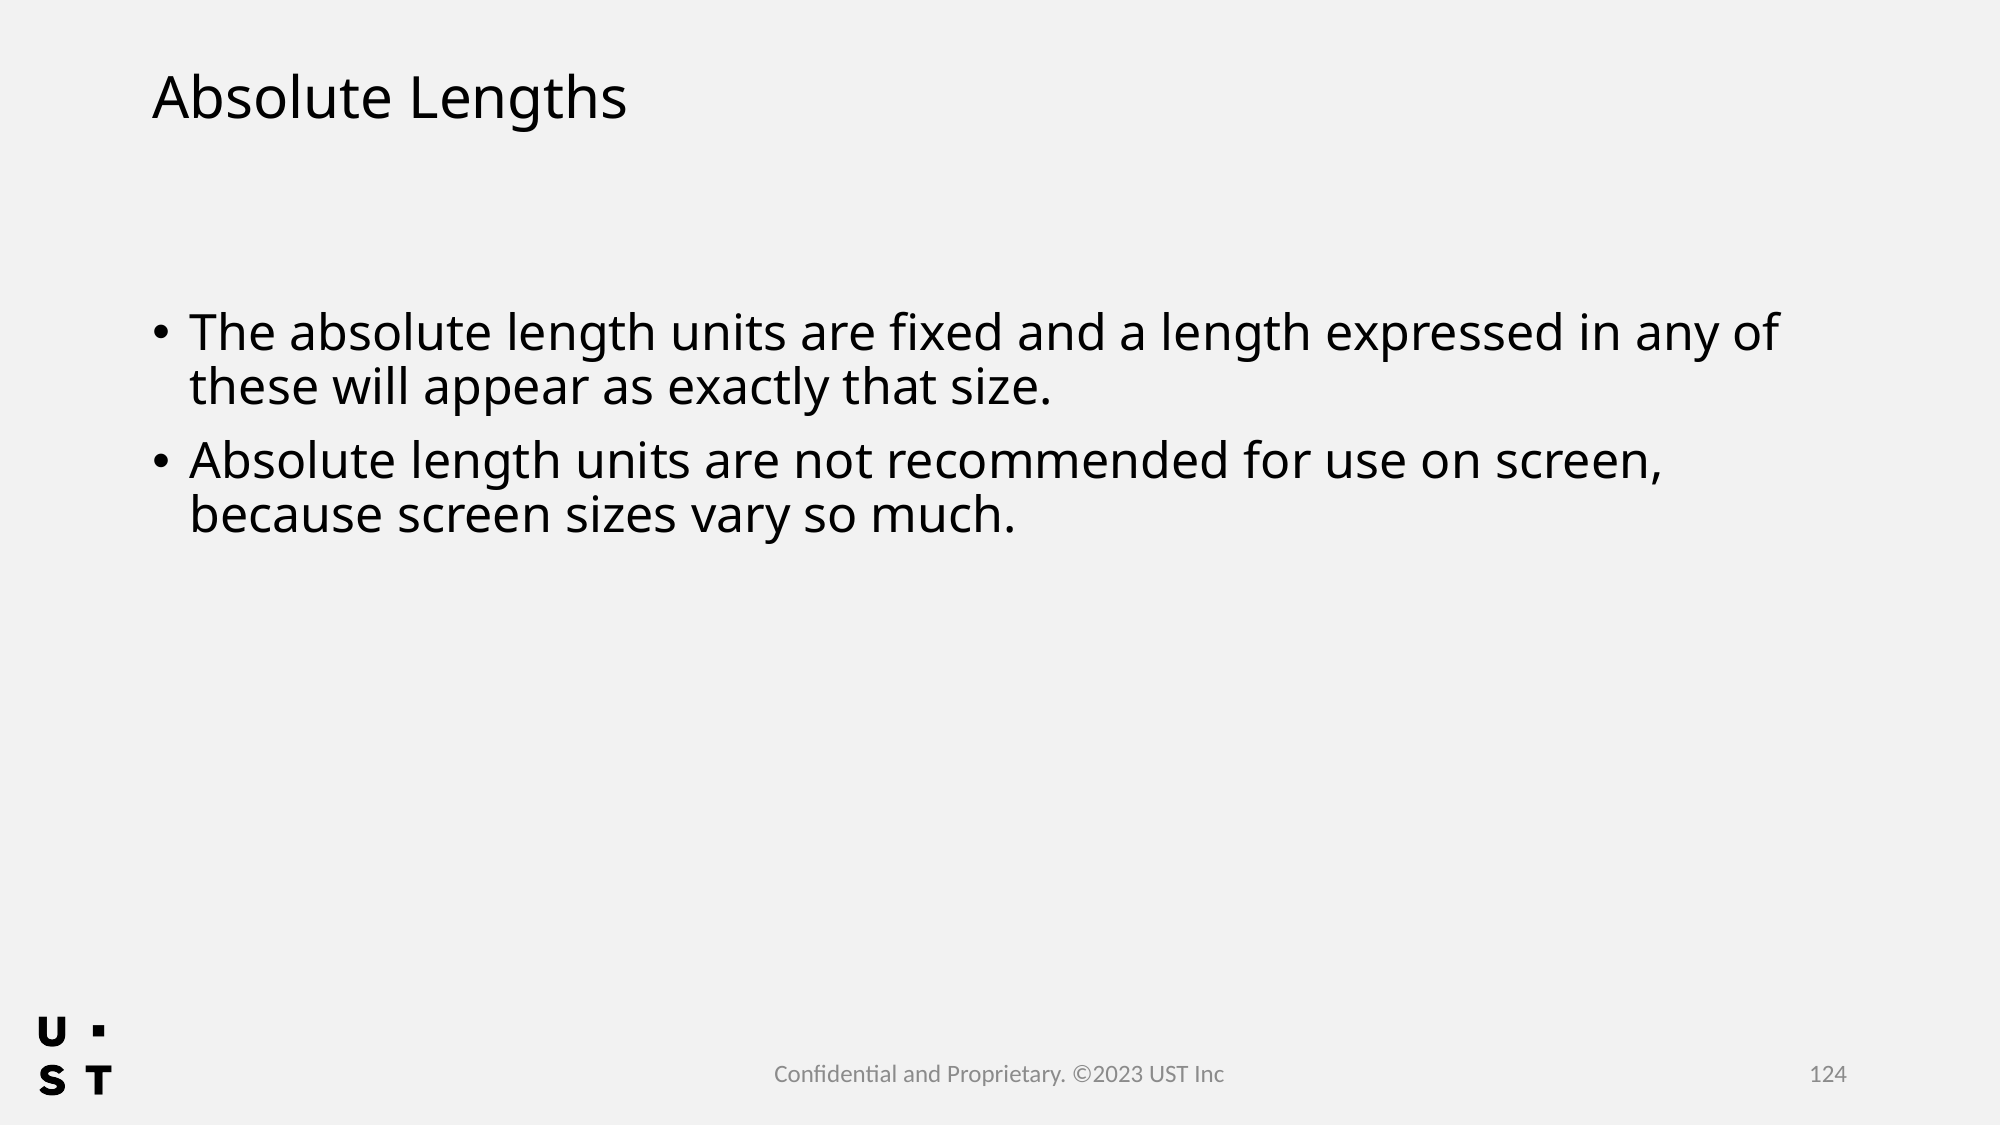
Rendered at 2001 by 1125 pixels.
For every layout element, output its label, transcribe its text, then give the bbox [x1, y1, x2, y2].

footer Confidential and Proprietary. ©2023 UST Inc [662, 1042, 1338, 1103]
title Absolute Lengths [137, 59, 1863, 278]
picture [27, 1004, 123, 1107]
slide_number 124 [1412, 1042, 1863, 1103]
list The absolute length units are fixed and a length expressed in any of these will appear as exactly that size. Absolute length units are not recommended for use on screen, because screen sizes vary so much. [137, 299, 1863, 1014]
